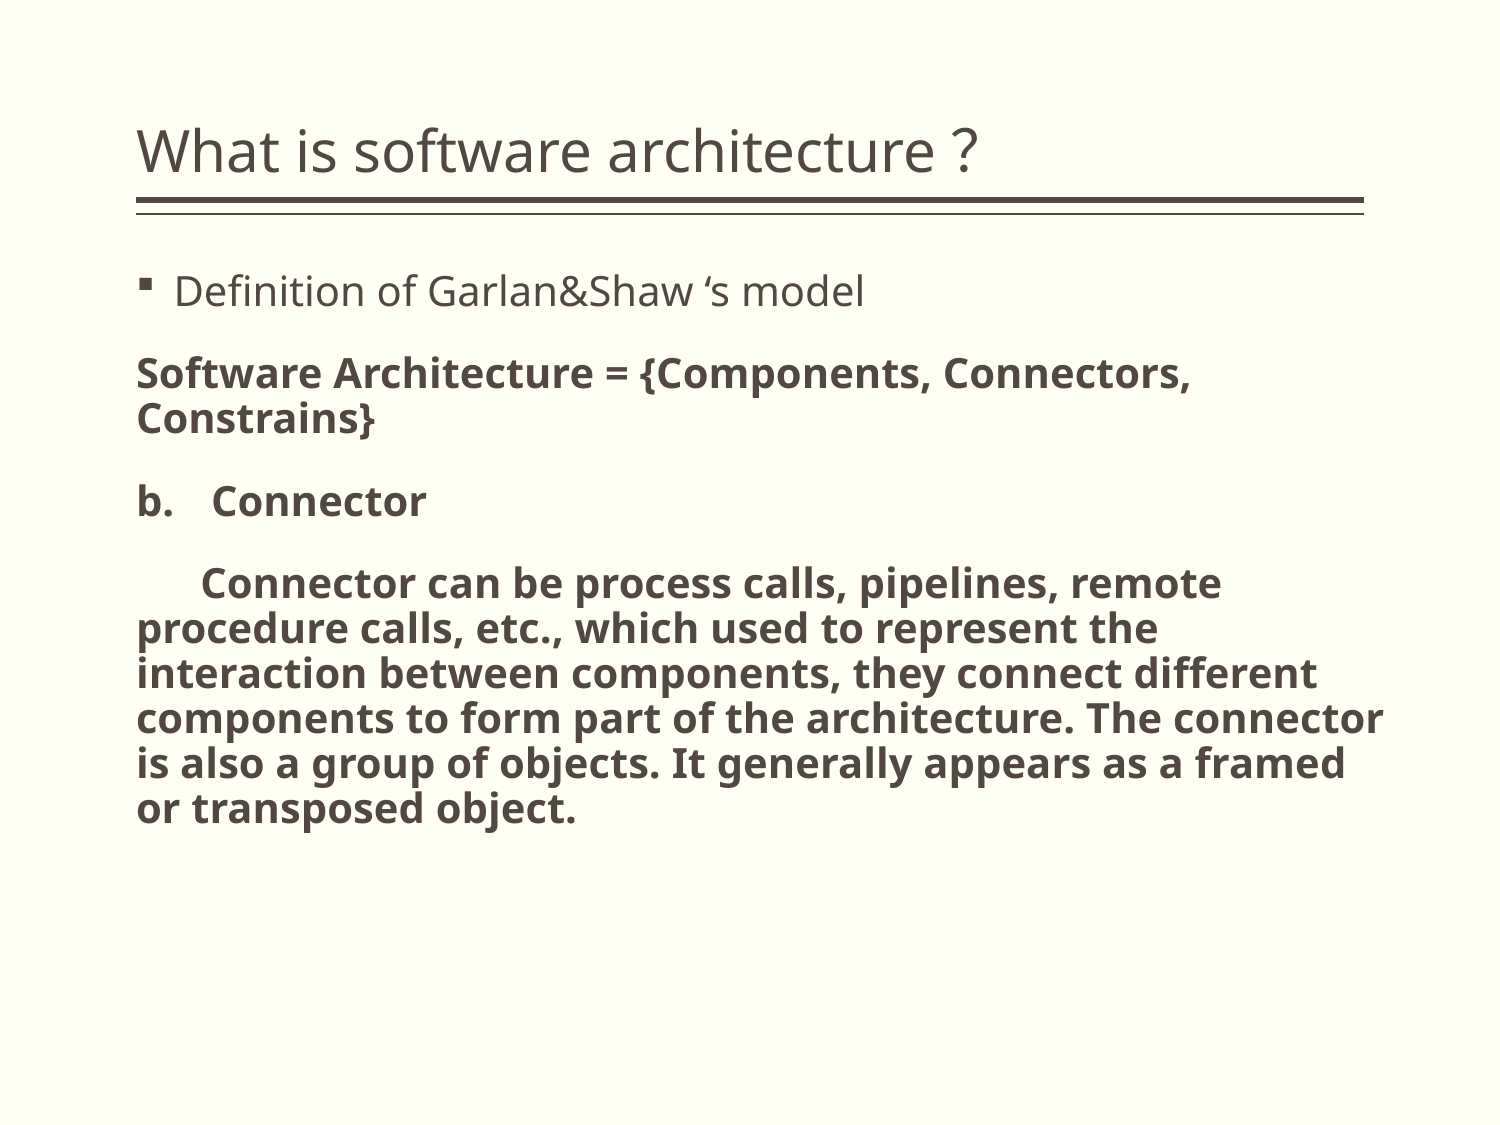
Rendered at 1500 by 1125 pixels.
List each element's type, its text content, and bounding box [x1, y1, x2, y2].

title What is software architecture？ [135, 12, 1364, 193]
list Definition of Garlan&Shaw ‘s model Software Architecture = {Components, Connectors, Constrains} Connector Connector can be process calls, pipelines, remote procedure calls, etc., which used to represent the interaction between components, they connect different components to form part of the architecture. The connector is also a group of objects. It generally appears as a framed or transposed object. [135, 262, 1398, 1013]
